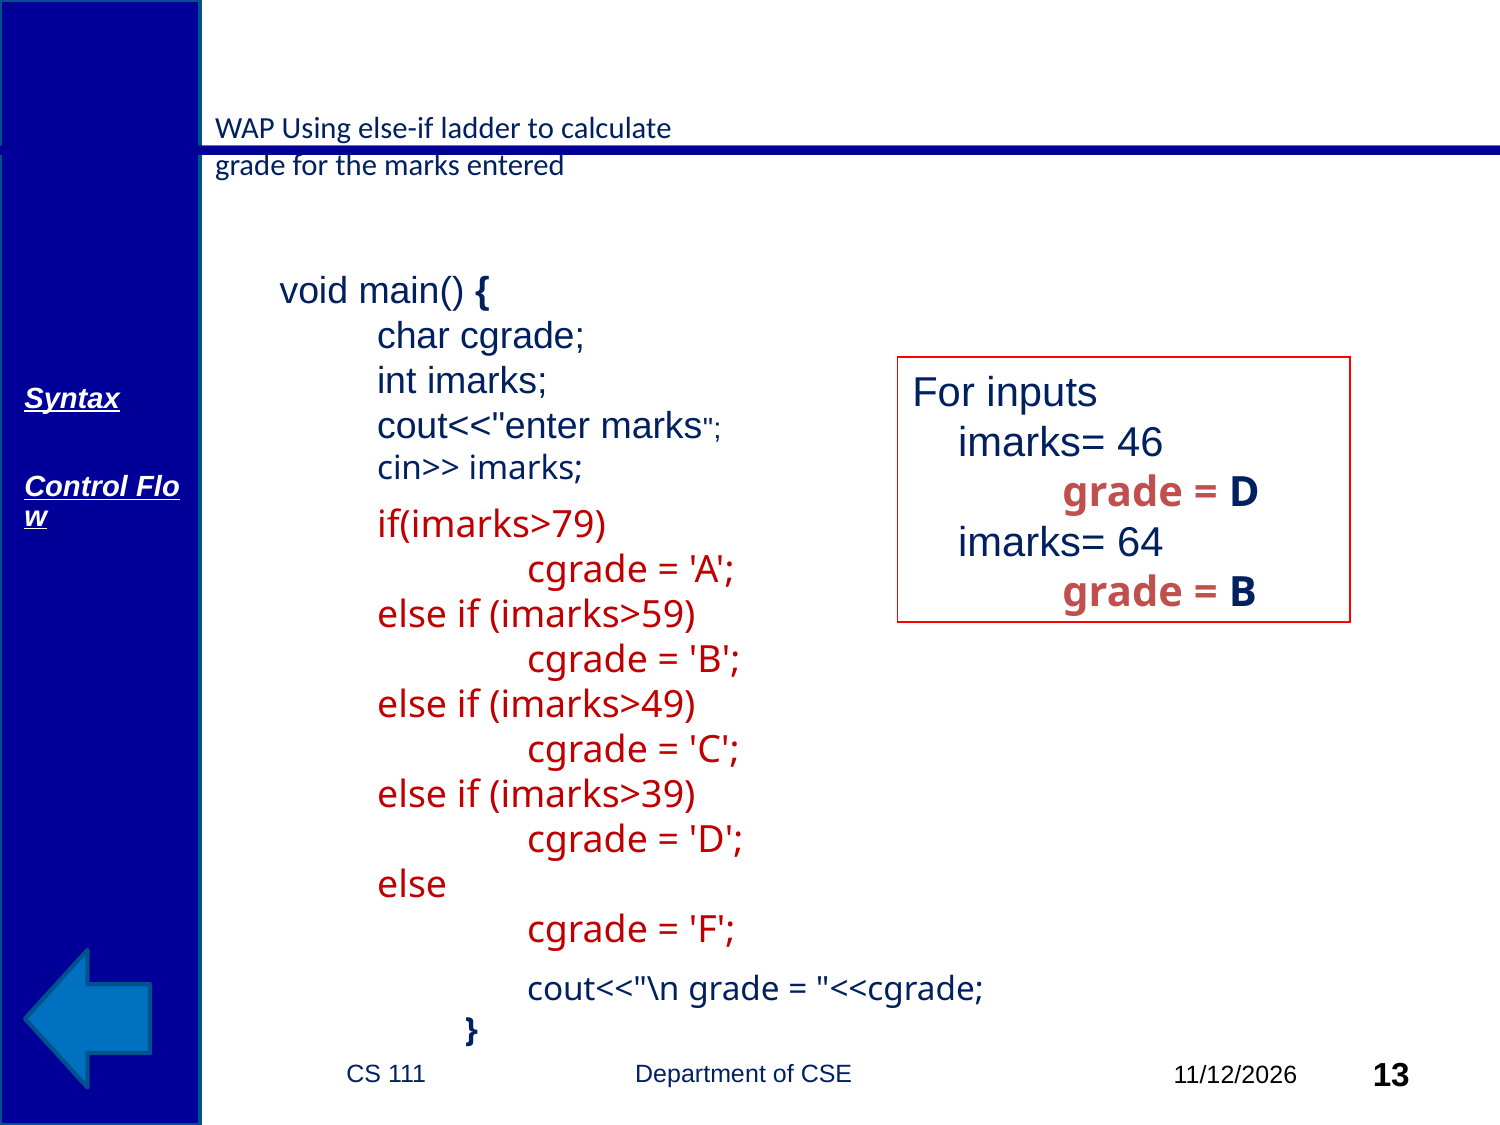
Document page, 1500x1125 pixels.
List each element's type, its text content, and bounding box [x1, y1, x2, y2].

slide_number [1050, 1043, 1313, 1104]
text_box For inputs imarks= 46 grade = D imarks= 64 grade = B [897, 357, 1350, 622]
text_box [23, 948, 153, 1090]
text_box void main() { char cgrade; int imarks; cout<<"enter marks"; cin>> imarks; if(imarks>79) cgrade = 'A'; else if (imarks>59) cgrade = 'B'; else if (imarks>49) cgrade = 'C'; else if (imarks>39) cgrade = 'D'; else cgrade = 'F'; cout<<"\n grade = "<<cgrade; } [212, 179, 1425, 1056]
text_box Syntax Control Flow [0, 371, 213, 538]
text_box if(imarks>79) cgrade = 'A'; else if (imarks>59) cgrade = 'B'; else if (imarks>49) cgrade = 'C'; else if (imarks>39) cgrade = 'D'; else cgrade = 'F'; [62, 492, 813, 958]
title WAP Using else-if ladder to calculate grade for the marks entered [200, 99, 1250, 191]
footer CS 111 Department of CSE [212, 1042, 988, 1103]
slide_number 13 [1312, 1042, 1425, 1103]
